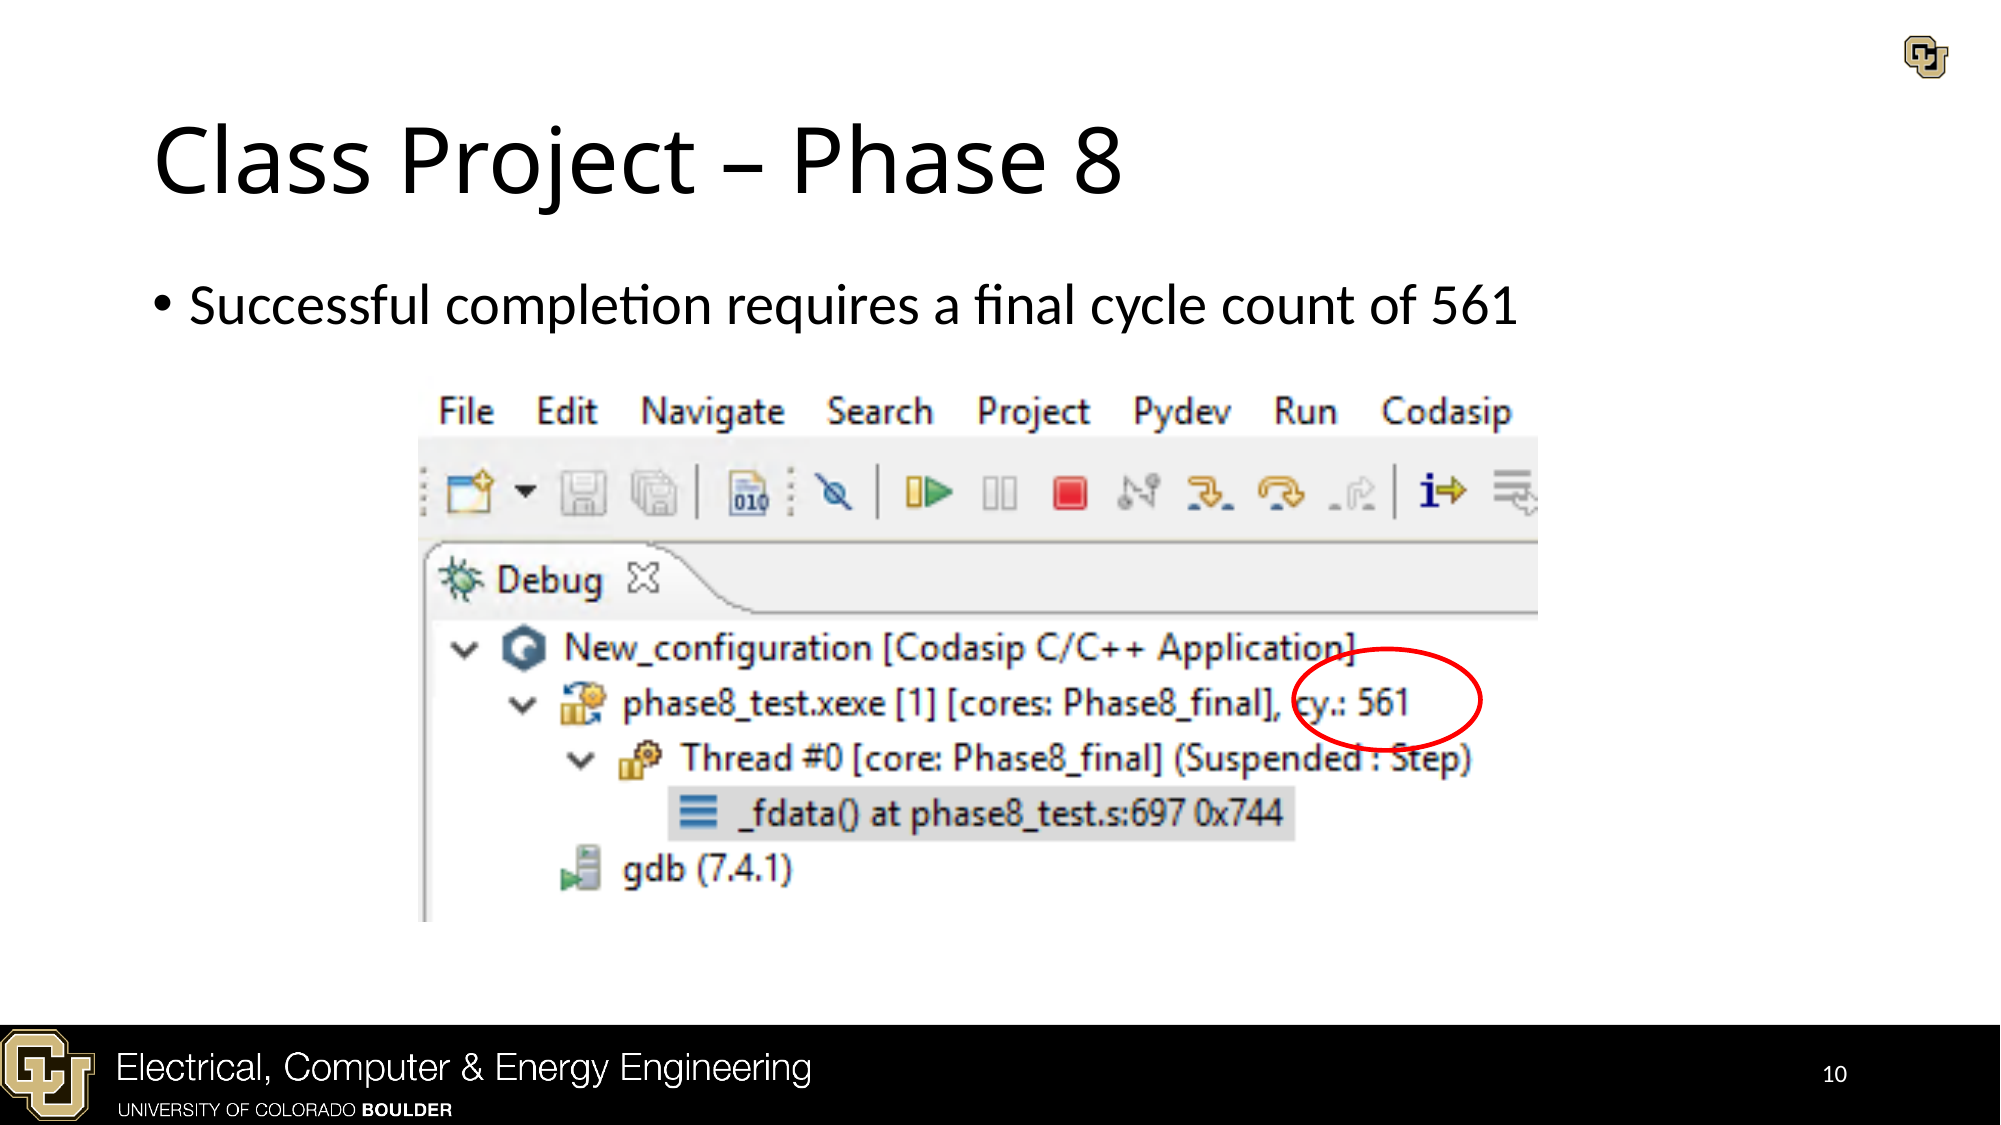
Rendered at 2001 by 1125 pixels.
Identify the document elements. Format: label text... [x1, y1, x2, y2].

picture [0, 1029, 810, 1121]
footer [0, 1024, 2000, 1125]
list Successful completion requires a final cycle count of 561 [137, 267, 1675, 432]
picture [418, 376, 1538, 922]
title Class Project – Phase 8 [137, 55, 1863, 274]
slide_number 10 [1412, 1042, 1863, 1103]
picture [1899, 32, 1958, 87]
